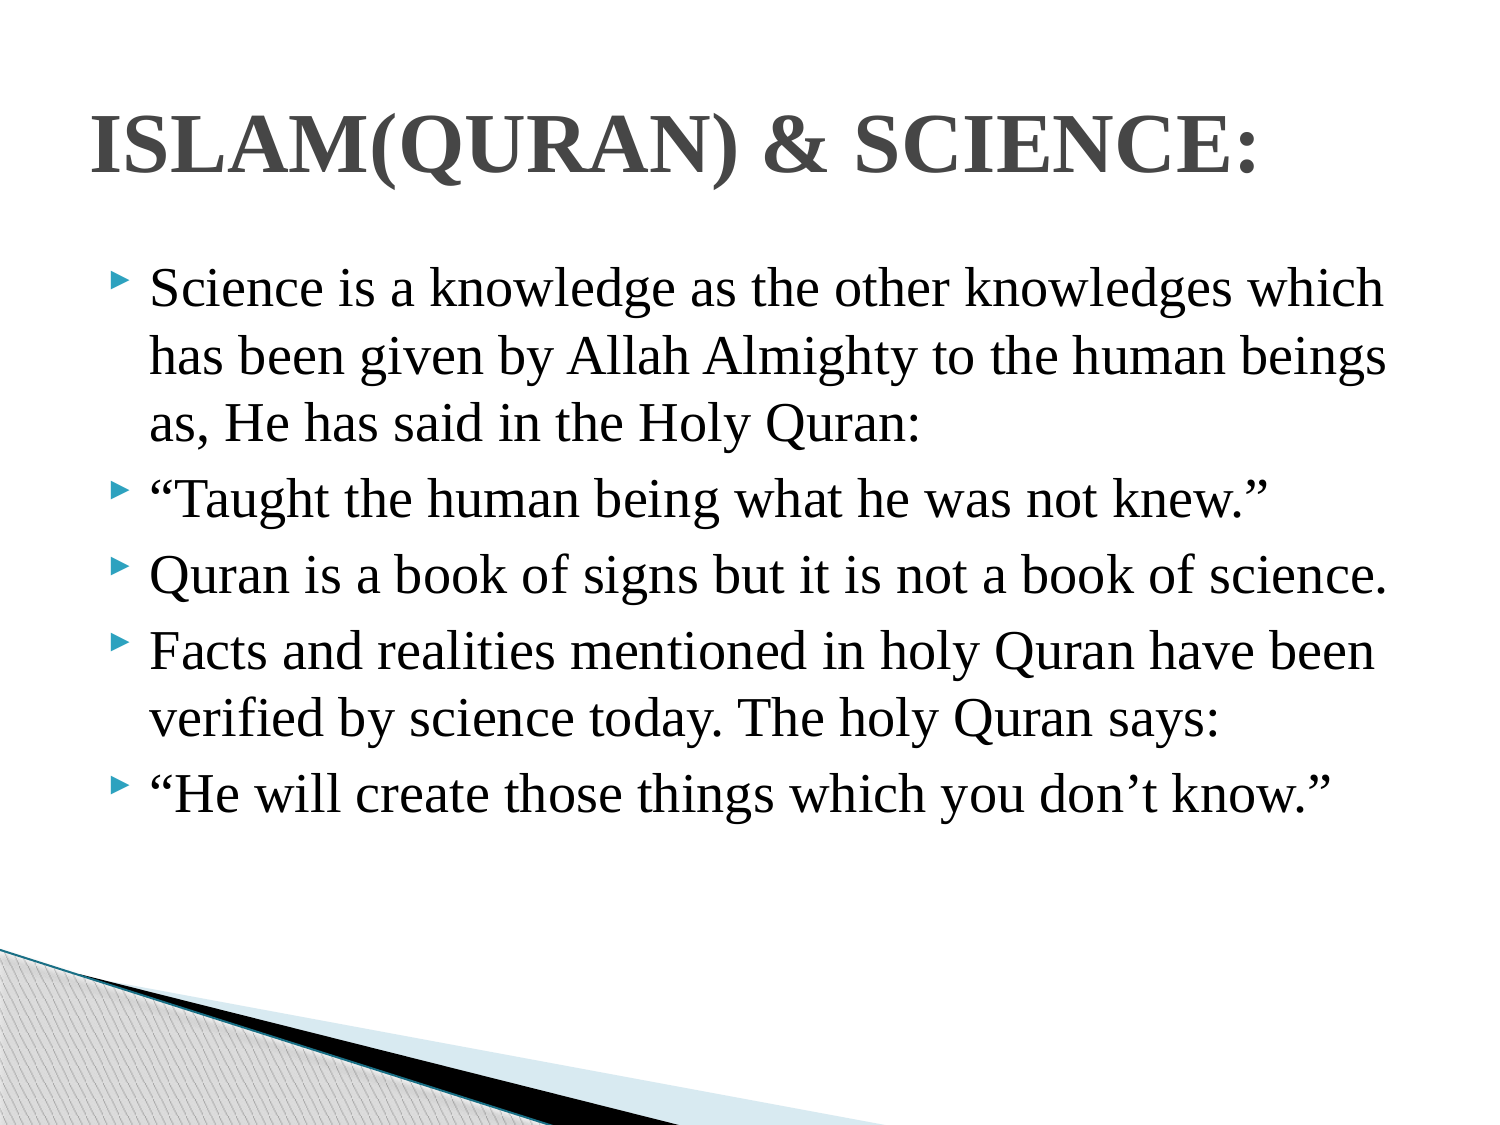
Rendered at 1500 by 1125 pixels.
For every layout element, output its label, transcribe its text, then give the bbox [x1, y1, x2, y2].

title ISLAM(QURAN) & SCIENCE: [75, 45, 1425, 233]
list Science is a knowledge as the other knowledges which has been given by Allah Almighty to the human beings as, He has said in the Holy Quran: “Taught the human being what he was not knew.” Quran is a book of signs but it is not a book of science. Facts and realities mentioned in holy Quran have been verified by science today. The holy Quran says: “He will create those things which you don’t know.” [75, 243, 1425, 986]
